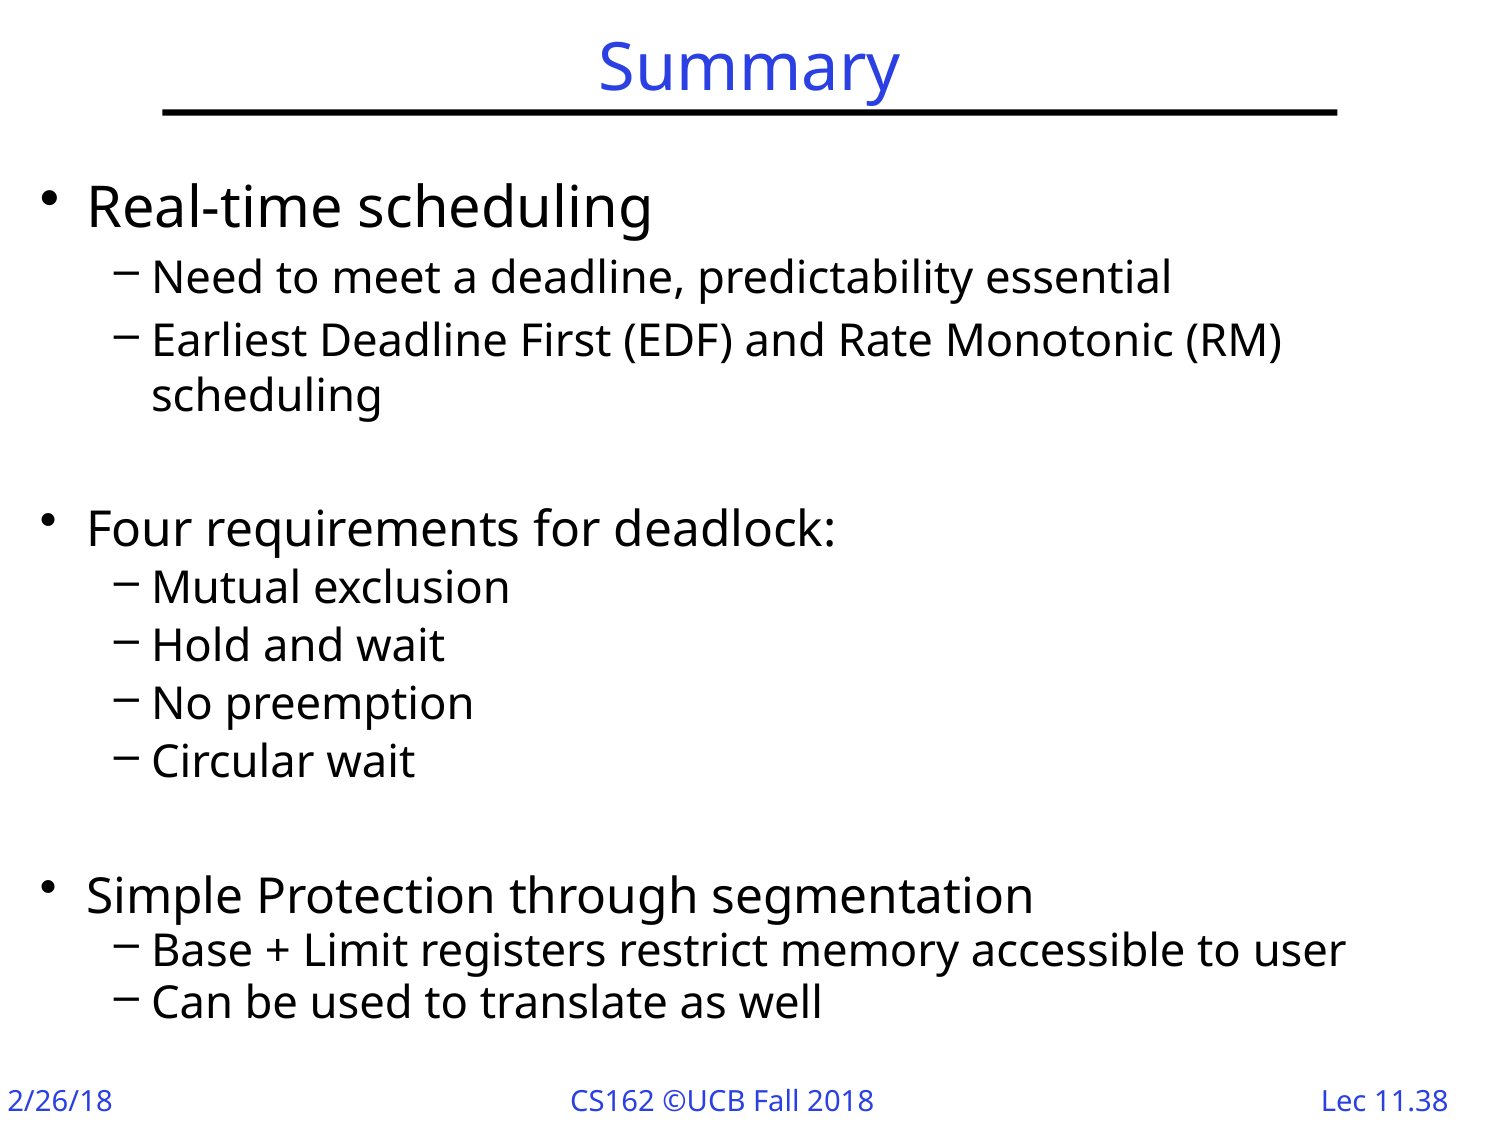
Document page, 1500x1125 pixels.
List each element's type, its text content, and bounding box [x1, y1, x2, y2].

list Real-time scheduling Need to meet a deadline, predictability essential Earliest Deadline First (EDF) and Rate Monotonic (RM) scheduling Four requirements for deadlock: Mutual exclusion Hold and wait No preemption Circular wait Simple Protection through segmentation Base + Limit registers restrict memory accessible to user Can be used to translate as well [24, 162, 1500, 1038]
title Summary [162, 24, 1338, 113]
